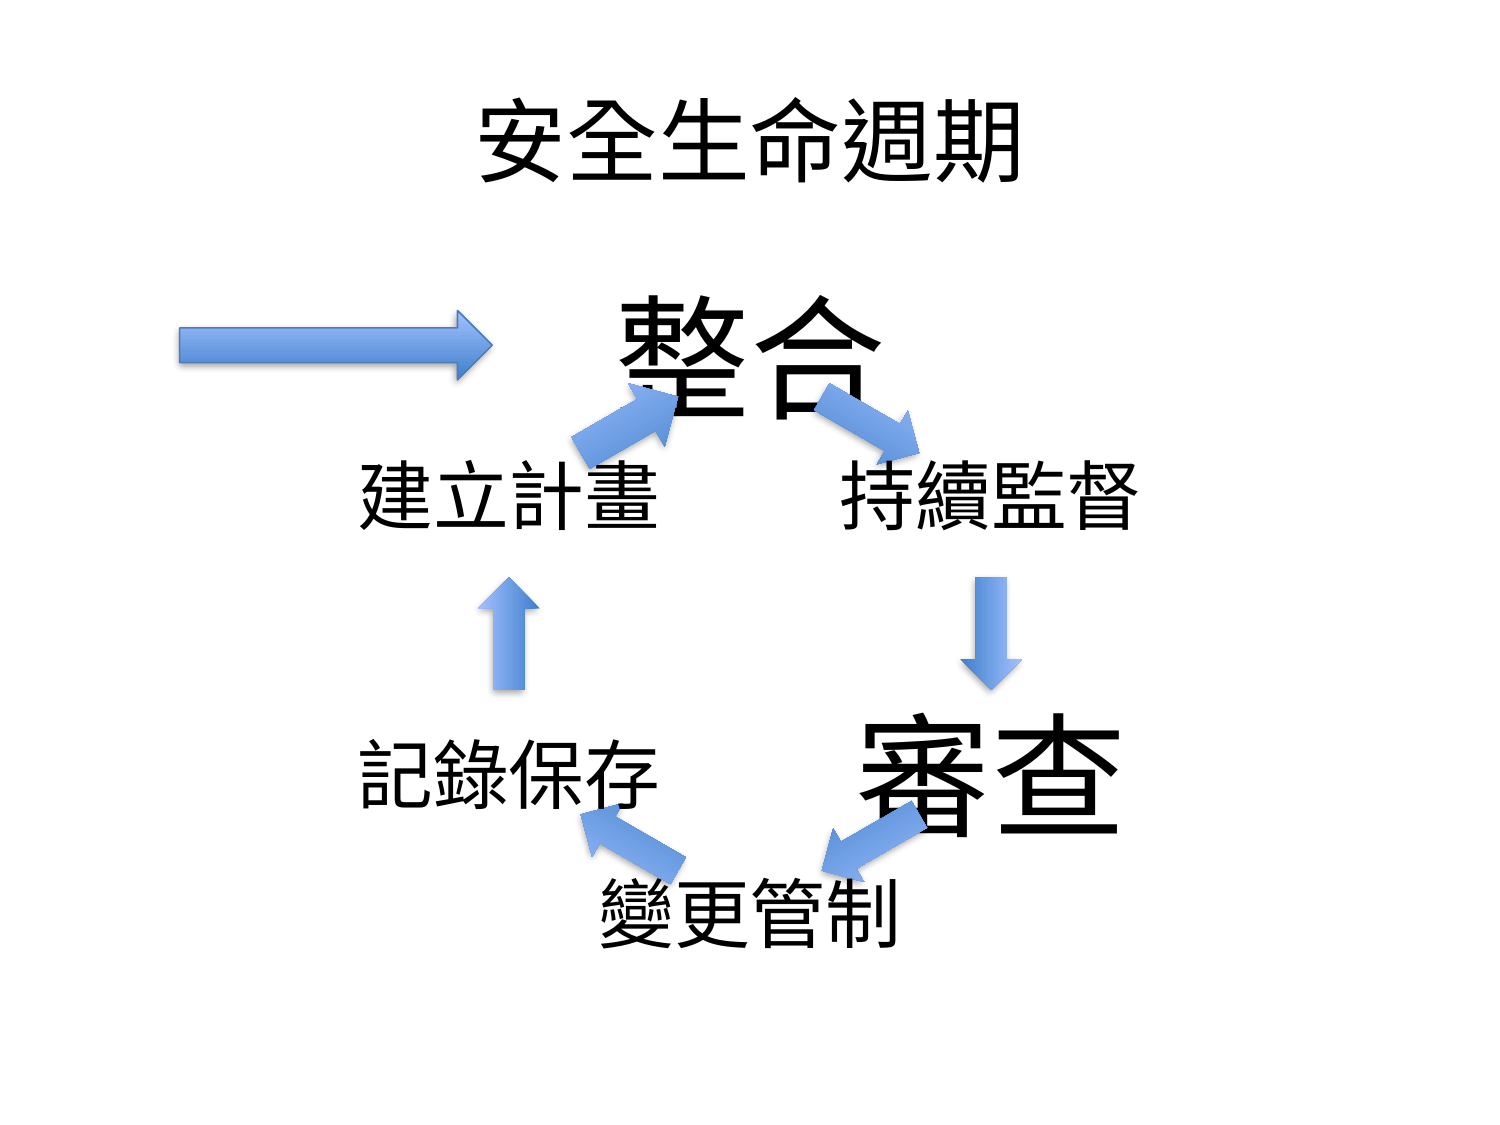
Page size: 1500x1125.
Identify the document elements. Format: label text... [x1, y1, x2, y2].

title 安全生命週期 [75, 45, 1425, 233]
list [74, 262, 1426, 1006]
